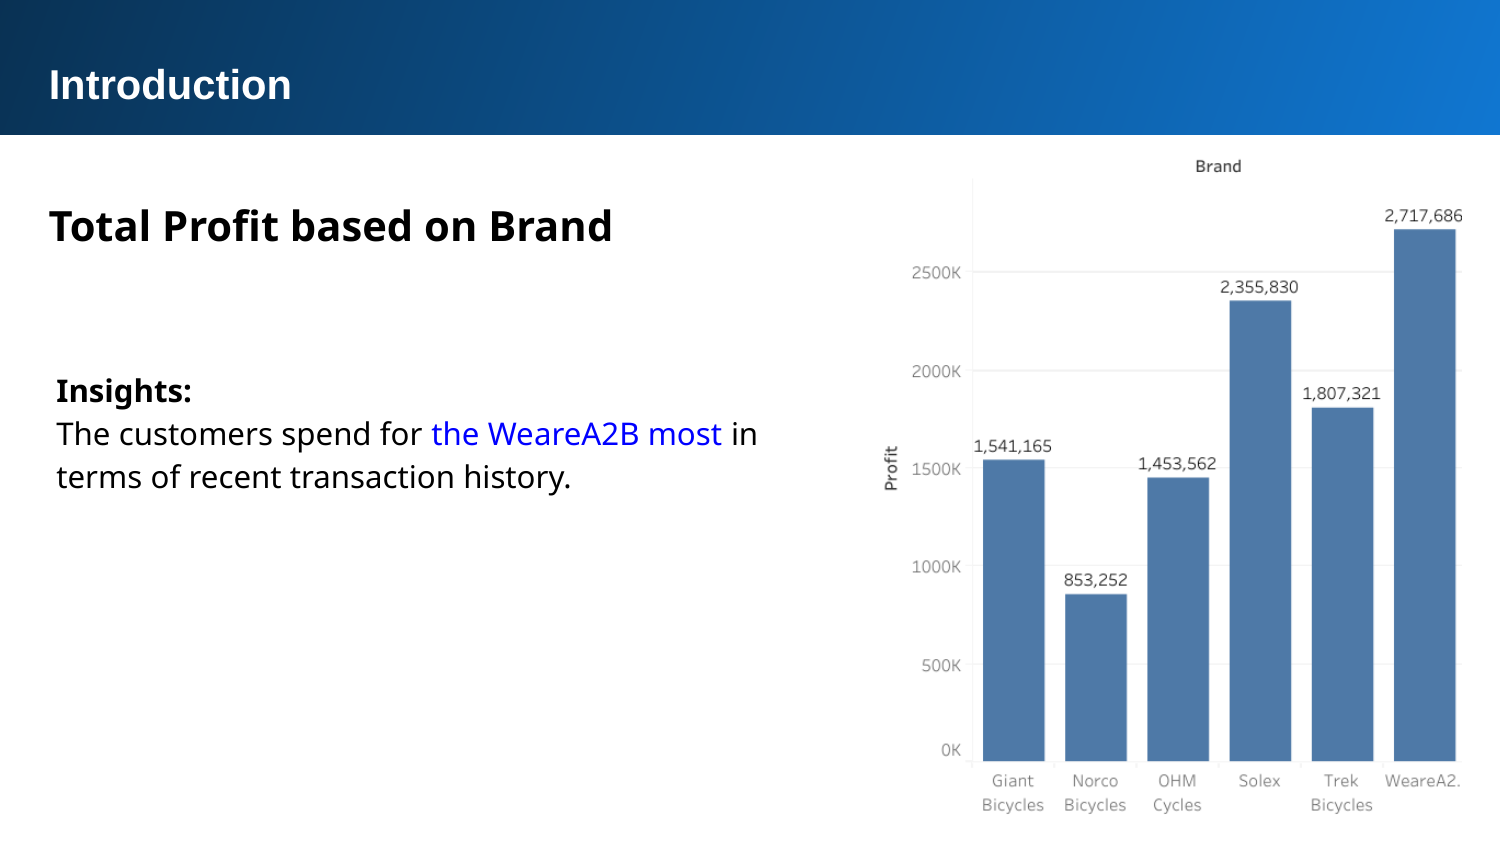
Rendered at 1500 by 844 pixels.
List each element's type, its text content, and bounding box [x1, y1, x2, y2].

text_box [0, 0, 1500, 135]
text_box Introduction [33, 43, 1439, 124]
picture [867, 137, 1462, 815]
text_box Insights: The customers spend for the WeareA2B most in terms of recent transaction history. [41, 350, 801, 554]
text_box Total Profit based on Brand [33, 177, 797, 266]
